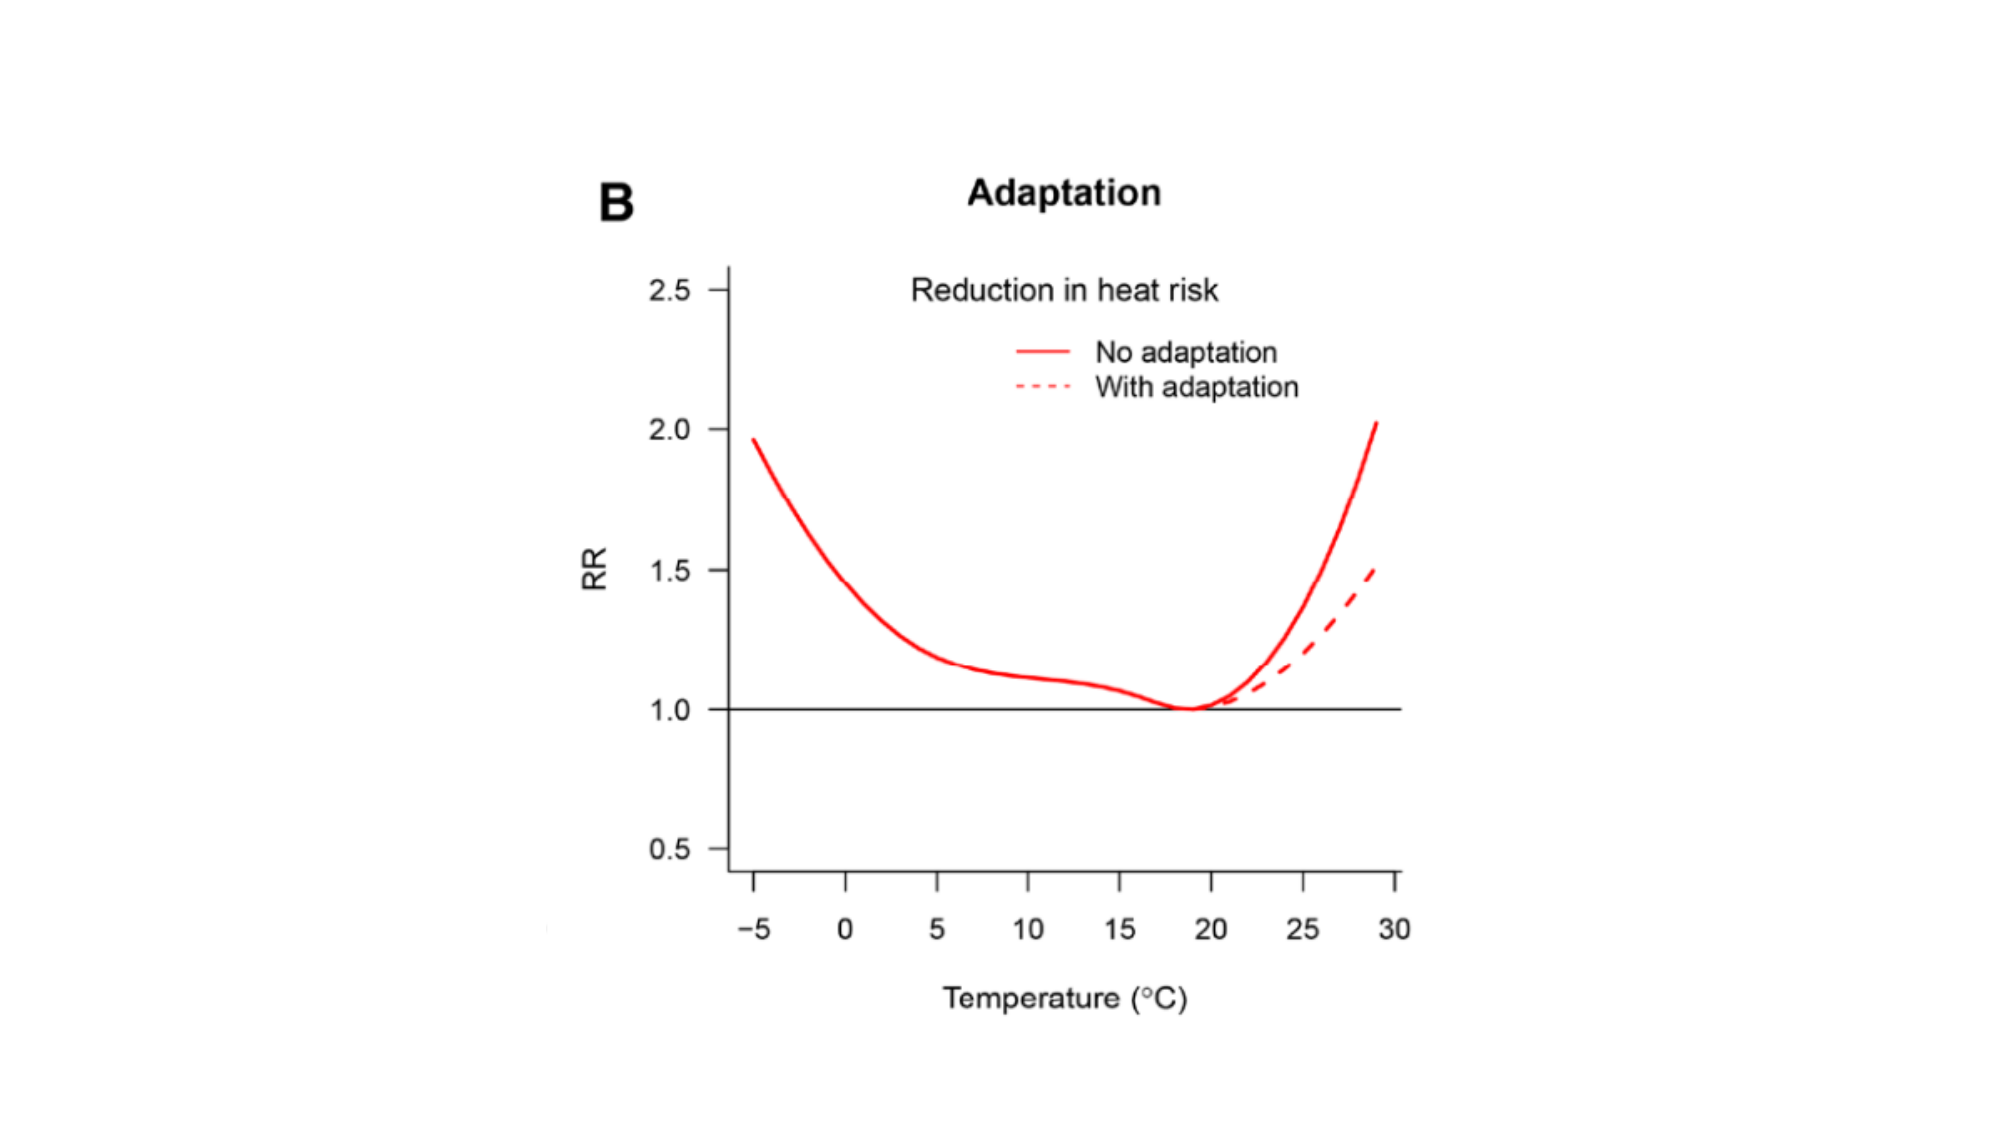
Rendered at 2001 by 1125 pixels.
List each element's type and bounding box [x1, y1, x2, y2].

picture [546, 121, 1498, 1040]
